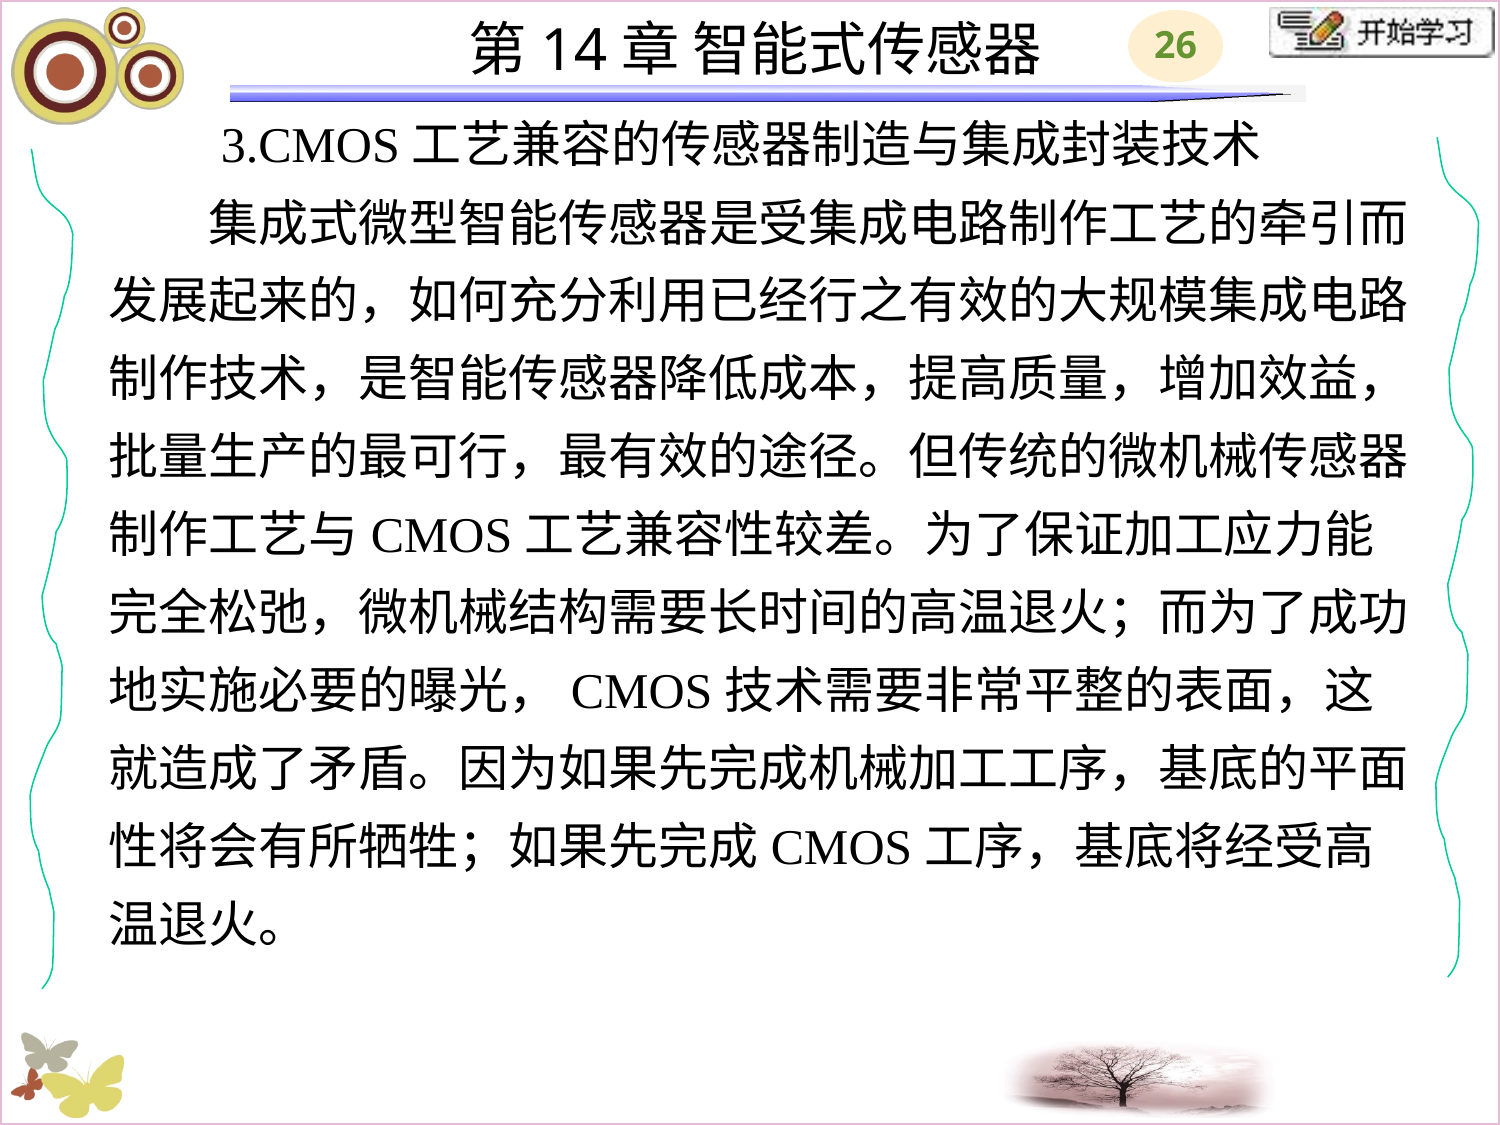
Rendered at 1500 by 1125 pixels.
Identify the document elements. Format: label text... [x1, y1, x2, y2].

picture [1269, 7, 1495, 58]
picture [11, 1032, 124, 1118]
picture [11, 7, 184, 125]
title 3.CMOS工艺兼容的传感器制造与集成封装技术 集成式微型智能传感器是受集成电路制作工艺的牵引而发展起来的，如何充分利用已经行之有效的大规模集成电路制作技术，是智能传感器降低成本，提高质量，增加效益，批量生产的最可行，最有效的途径。但传统的微机械传感器制作工艺与CMOS工艺兼容性较差。为了保证加工应力能完全松弛，微机械结构需要长时间的高温退火；而为了成功地实施必要的曝光，CMOS技术需要非常平整的表面，这就造成了矛盾。因为如果先完成机械加工工序，基底的平面性将会有所牺牲；如果先完成CMOS工序，基底将经受高温退火。 [93, 87, 1426, 1013]
picture [986, 1039, 1290, 1118]
